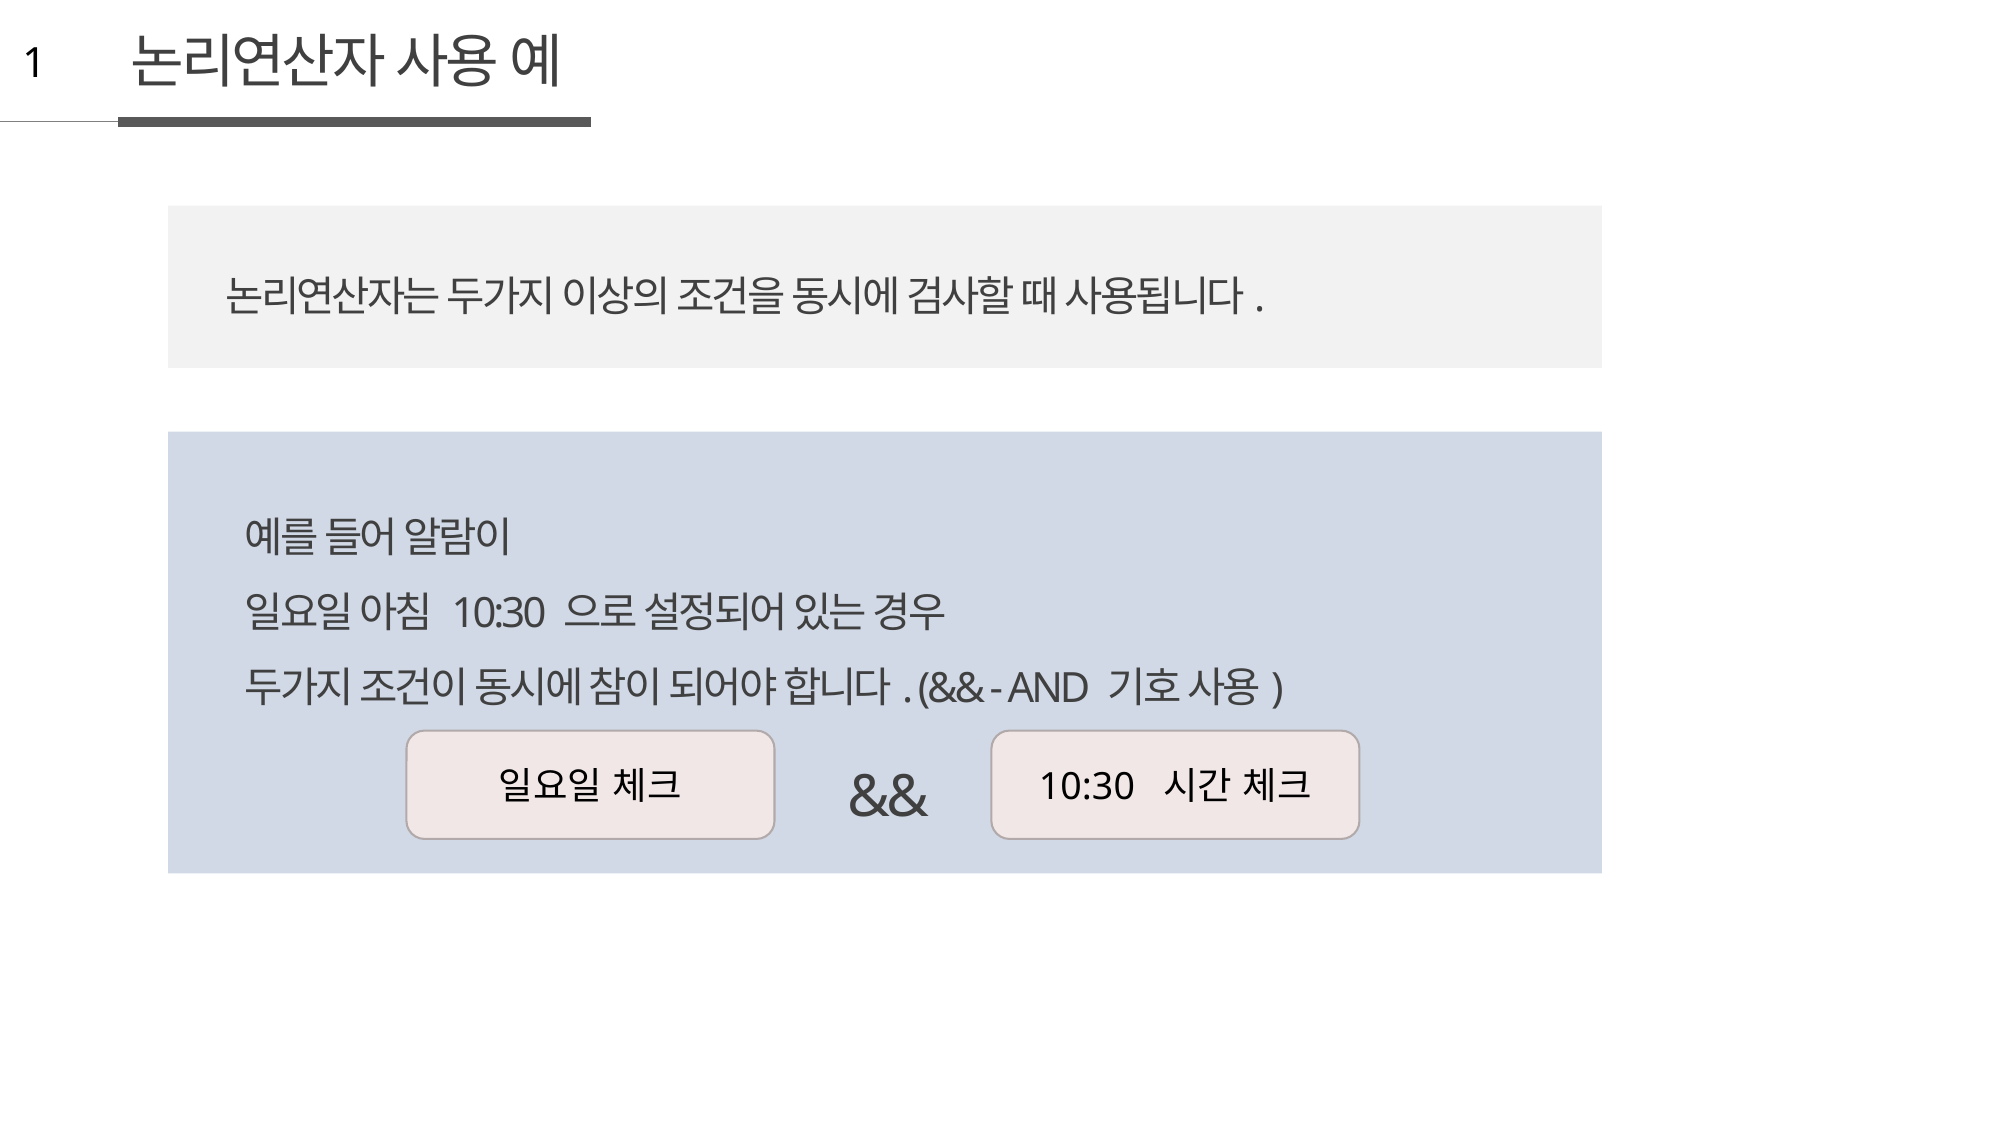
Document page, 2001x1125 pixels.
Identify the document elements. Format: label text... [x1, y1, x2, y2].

text_box 논리연산자는 두가지 이상의 조건을 동시에 검사할 때 사용됩니다. [211, 237, 1602, 327]
text_box [167, 431, 1603, 875]
text_box 일요일 체크 [405, 729, 776, 840]
text_box 10:30 시간 체크 [990, 729, 1361, 840]
text_box 1 [7, 28, 62, 94]
text_box && [832, 716, 959, 836]
text_box 논리연산자 사용 예 [115, 16, 578, 102]
text_box 예를 들어 알람이 일요일 아침 10:30 으로 설정되어 있는 경우 두가지 조건이 동시에 참이 되어야 합니다. (&& - AND 기호 사용) [229, 478, 1621, 719]
text_box [167, 205, 1603, 369]
